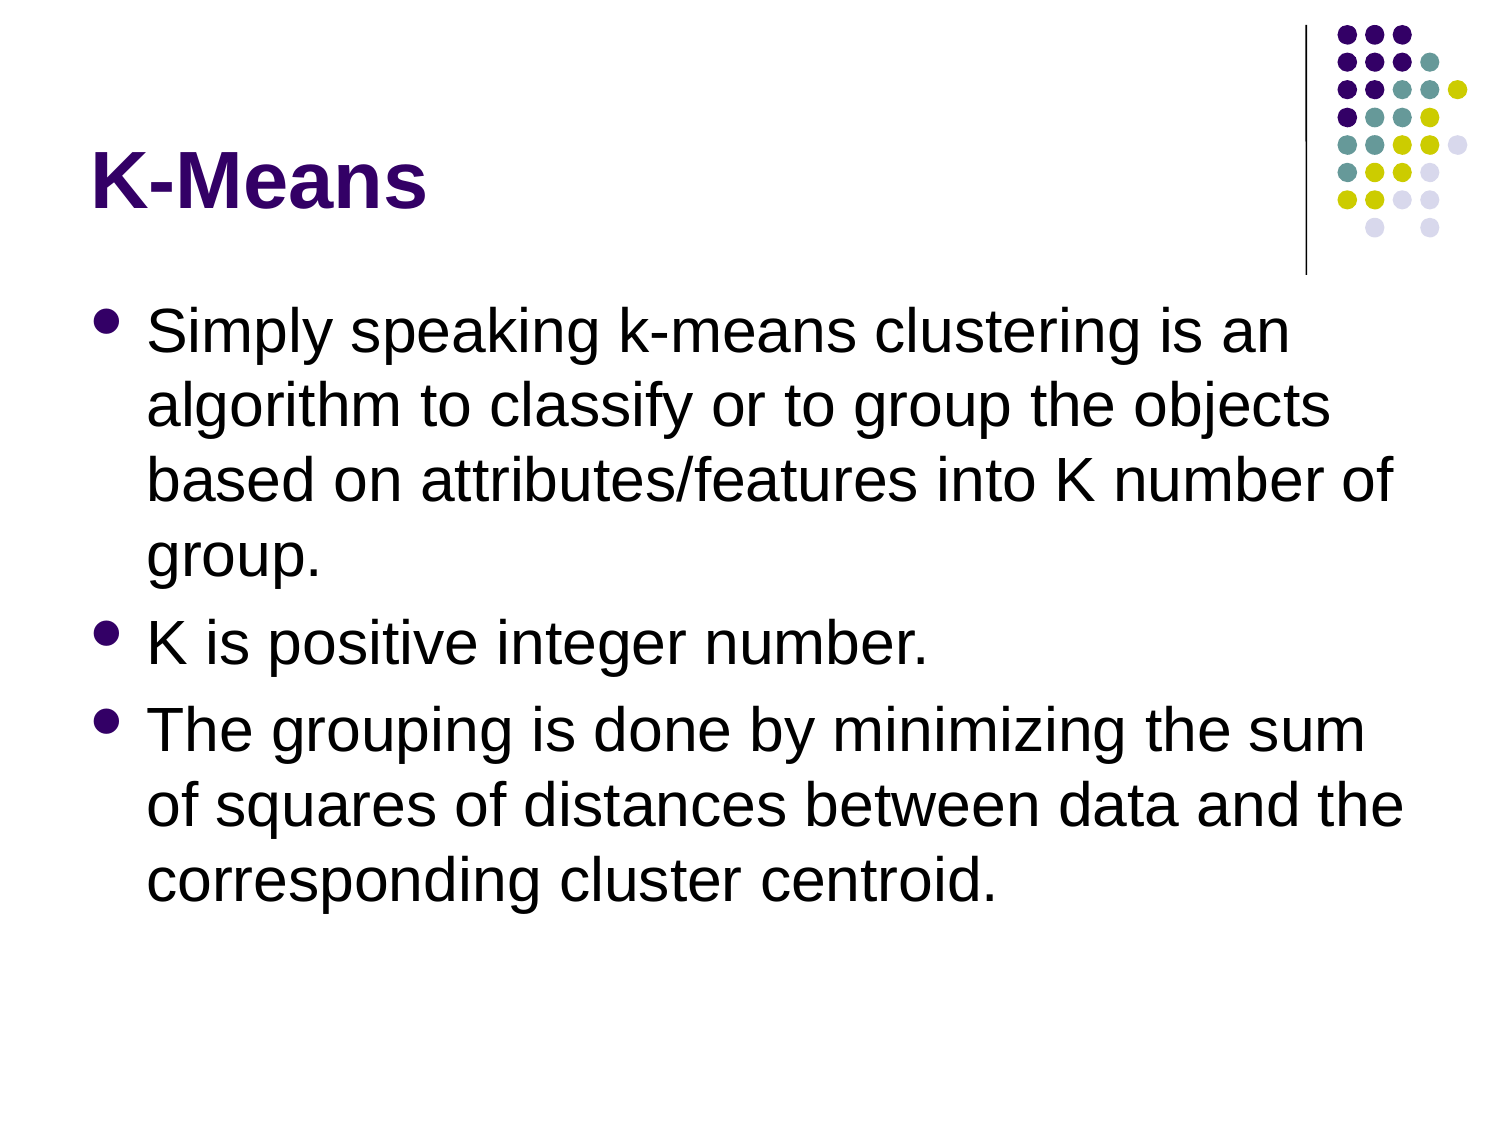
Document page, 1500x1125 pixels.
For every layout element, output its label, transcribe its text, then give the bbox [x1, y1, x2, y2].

title K-Means [74, 19, 1313, 233]
list Simply speaking k-means clustering is an algorithm to classify or to group the objects based on attributes/features into K number of group. K is positive integer number. The grouping is done by minimizing the sum of squares of distances between data and the corresponding cluster centroid. [74, 281, 1426, 1006]
